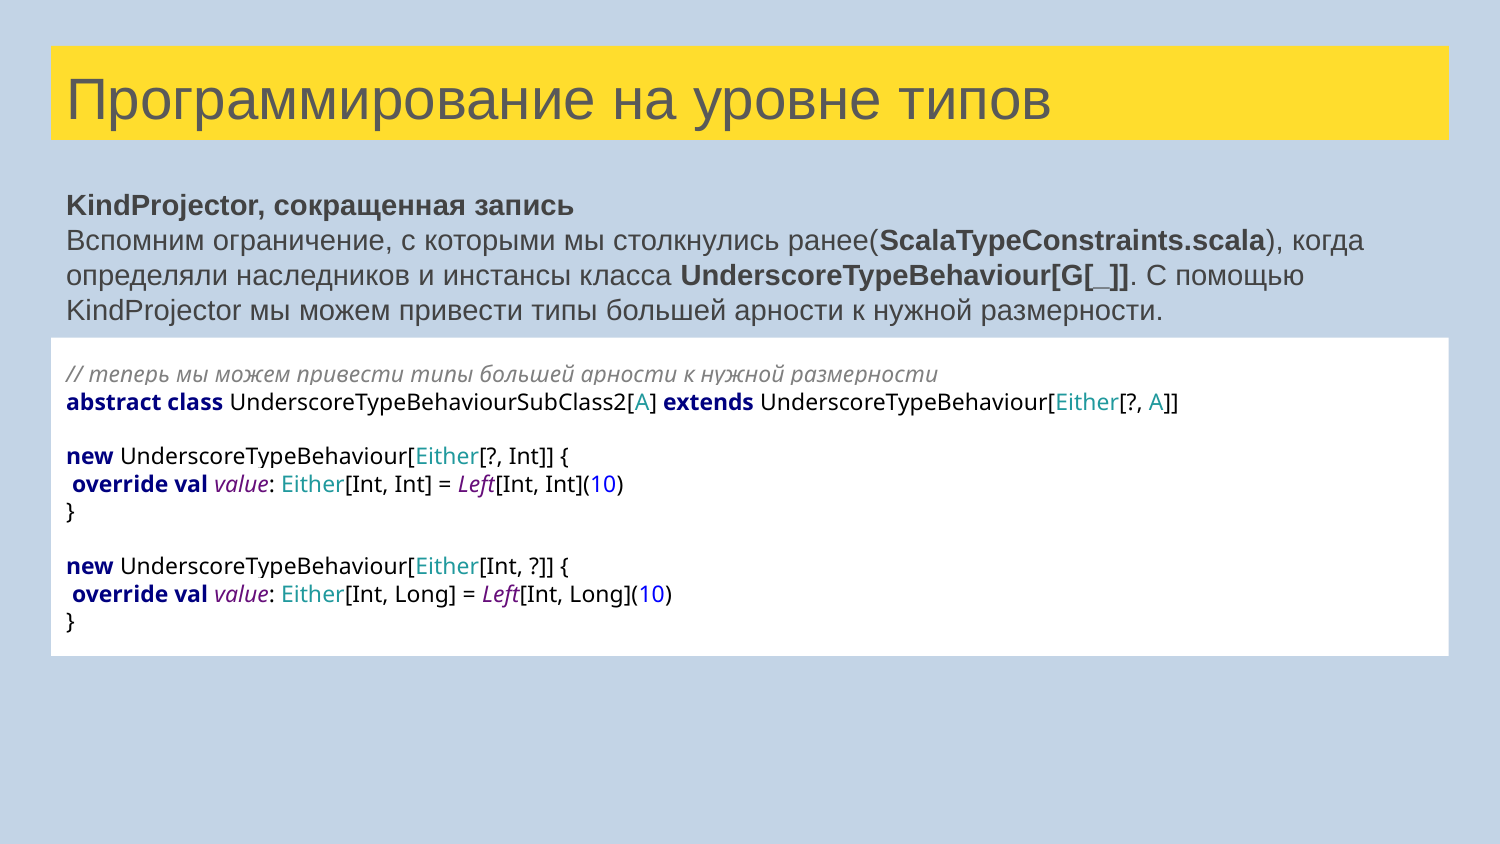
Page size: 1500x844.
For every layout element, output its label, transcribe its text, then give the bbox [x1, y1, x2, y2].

text_box KindProjector, сокращенная запись Вспомним ограничение, с которыми мы столкнулись ранее(ScalaTypeConstraints.scala), когда определяли наследников и инстансы класса UnderscoreTypeBehaviour[G[_]]. С помощью KindProjector мы можем привести типы большей арности к нужной размерности. [51, 171, 1449, 337]
title Программирование на уровне типов [51, 45, 1449, 140]
text_box // теперь мы можем привести типы большей арности к нужной размерности abstract class UnderscoreTypeBehaviourSubClass2[A] extends UnderscoreTypeBehaviour[Either[?, A]] new UnderscoreTypeBehaviour[Either[?, Int]] { override val value: Either[Int, Int] = Left[Int, Int](10) } new UnderscoreTypeBehaviour[Either[Int, ?]] { override val value: Either[Int, Long] = Left[Int, Long](10) } [51, 337, 1449, 656]
